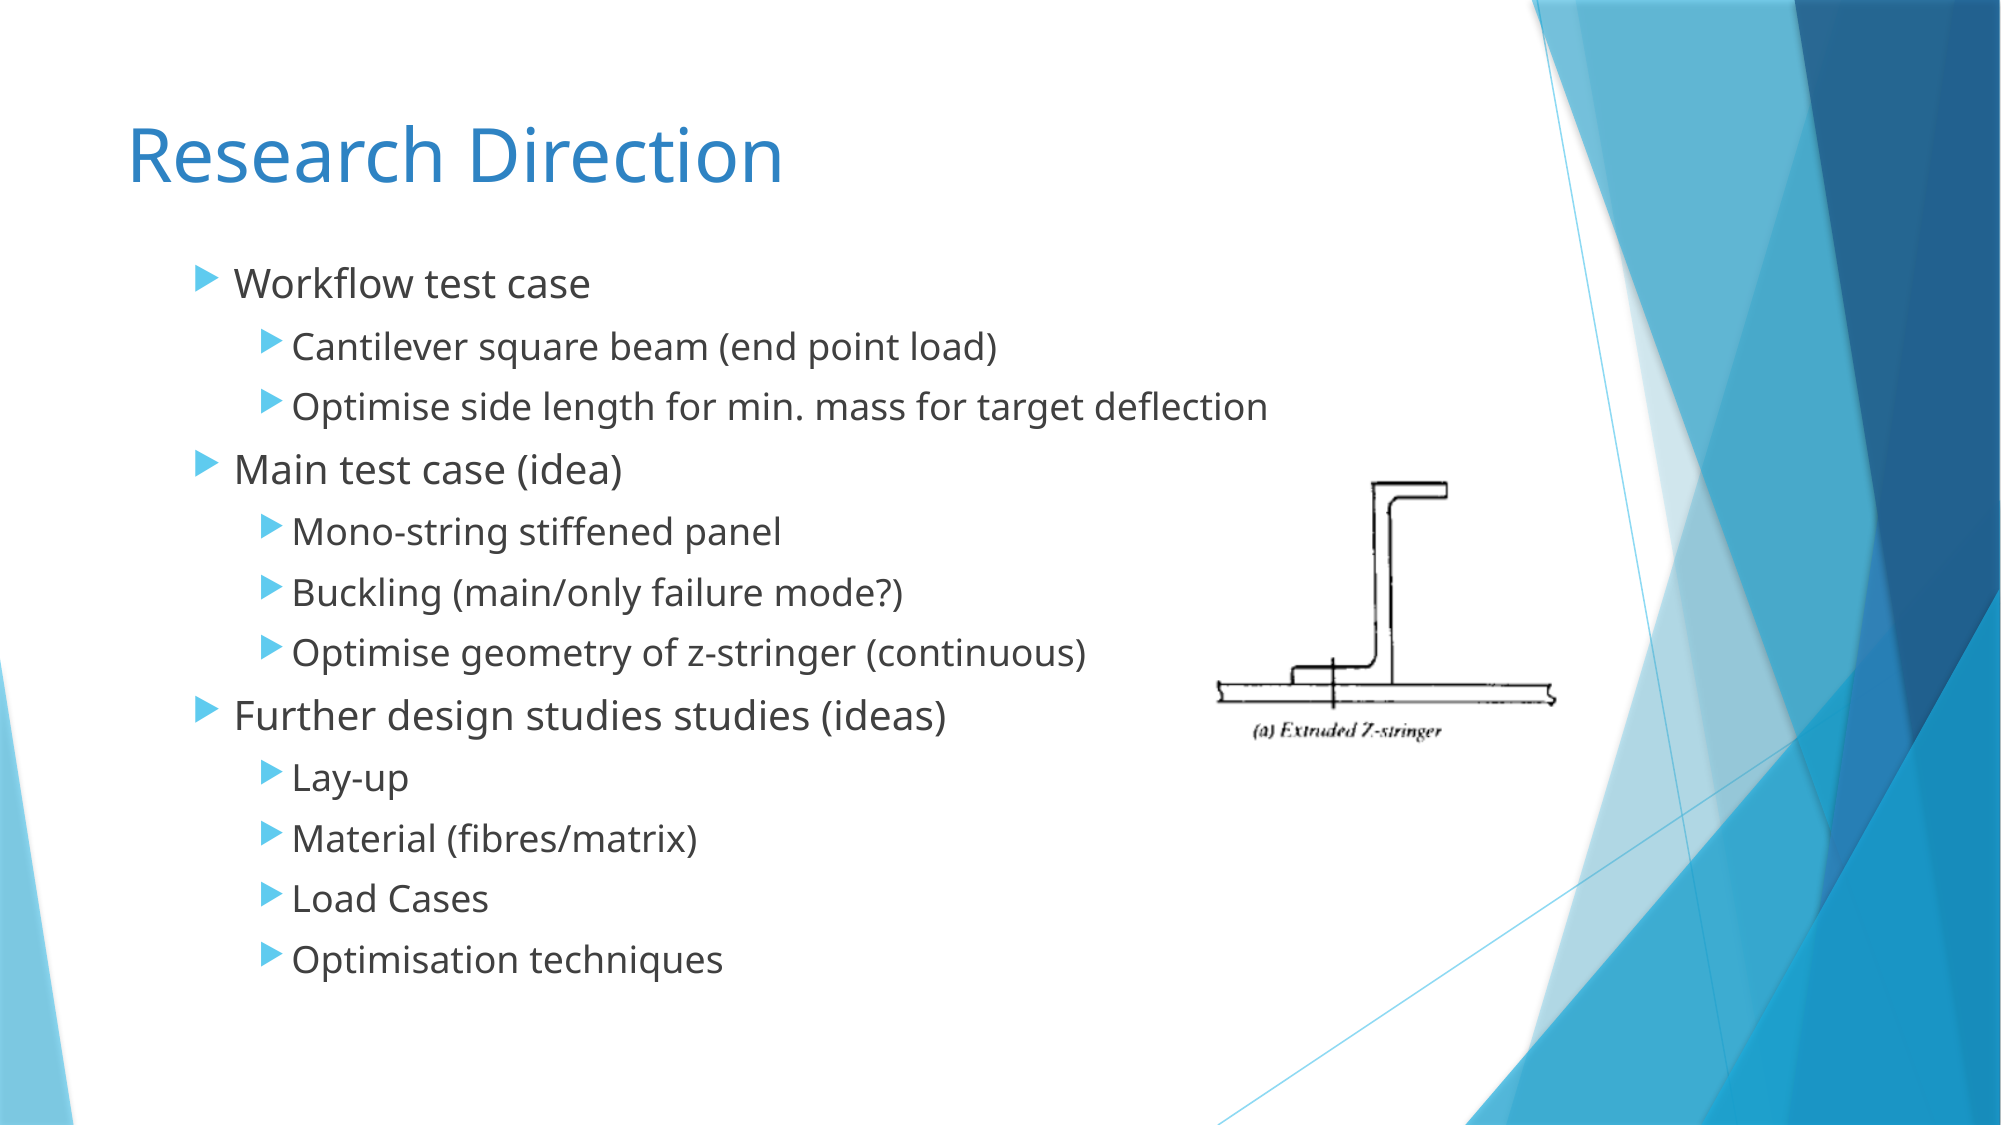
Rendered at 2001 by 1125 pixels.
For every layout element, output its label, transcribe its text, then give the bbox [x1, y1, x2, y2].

list Workflow test case Cantilever square beam (end point load) Optimise side length for min. mass for target deflection Main test case (idea) Mono-string stiffened panel Buckling (main/only failure mode?) Optimise geometry of z-stringer (continuous) Further design studies studies (ideas) Lay-up Material (fibres/matrix) Load Cases Optimisation techniques [111, 250, 1622, 992]
title Research Direction [111, 99, 1522, 250]
picture [1194, 466, 1567, 758]
